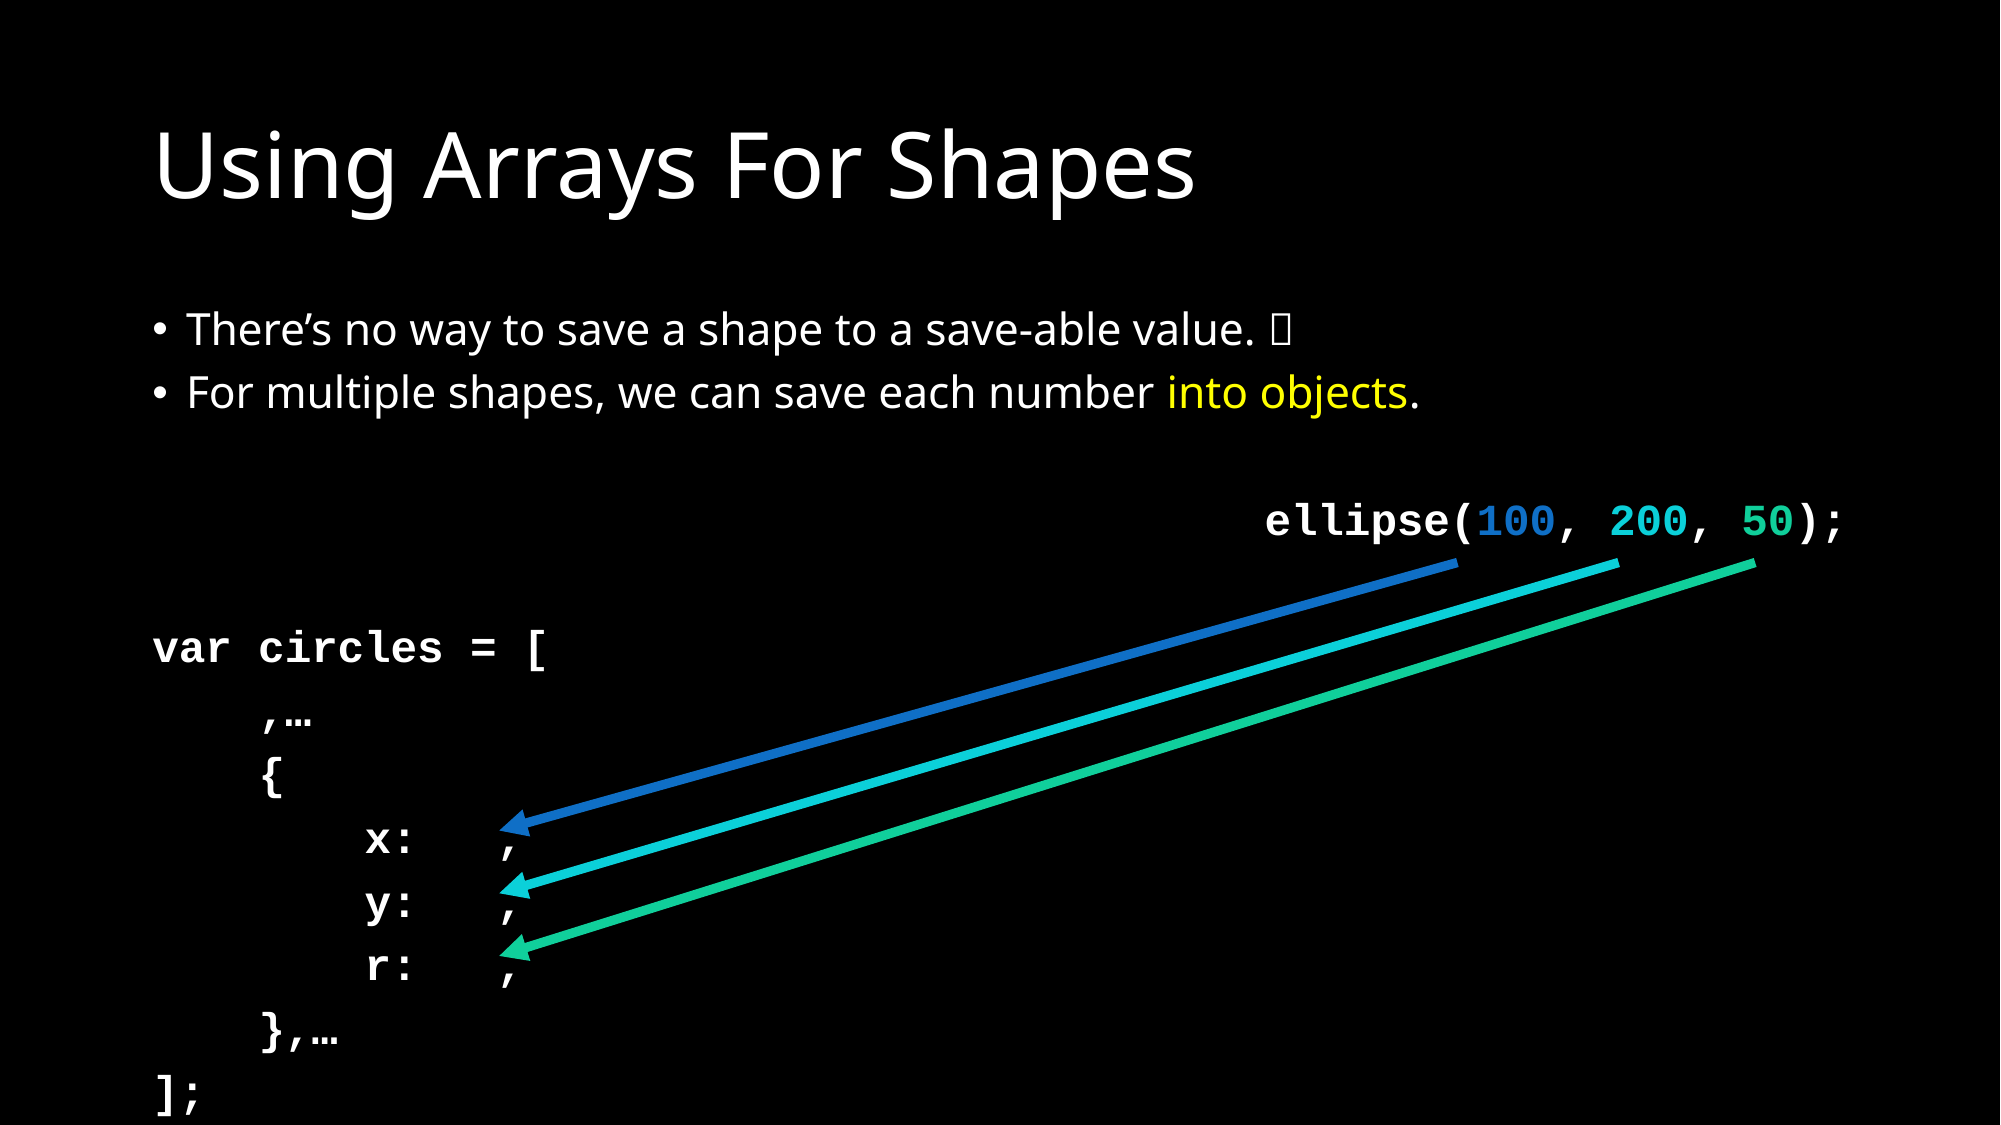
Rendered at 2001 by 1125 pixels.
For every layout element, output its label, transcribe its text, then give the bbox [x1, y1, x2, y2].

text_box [499, 562, 1756, 956]
list There’s no way to save a shape to a save-able value.  For multiple shapes, we can save each number into objects. ellipse(100, 200, 50); var circles = [ ,… { x: , y: , r: , },… ]; [137, 299, 1863, 1125]
title Using Arrays For Shapes [137, 59, 1863, 278]
